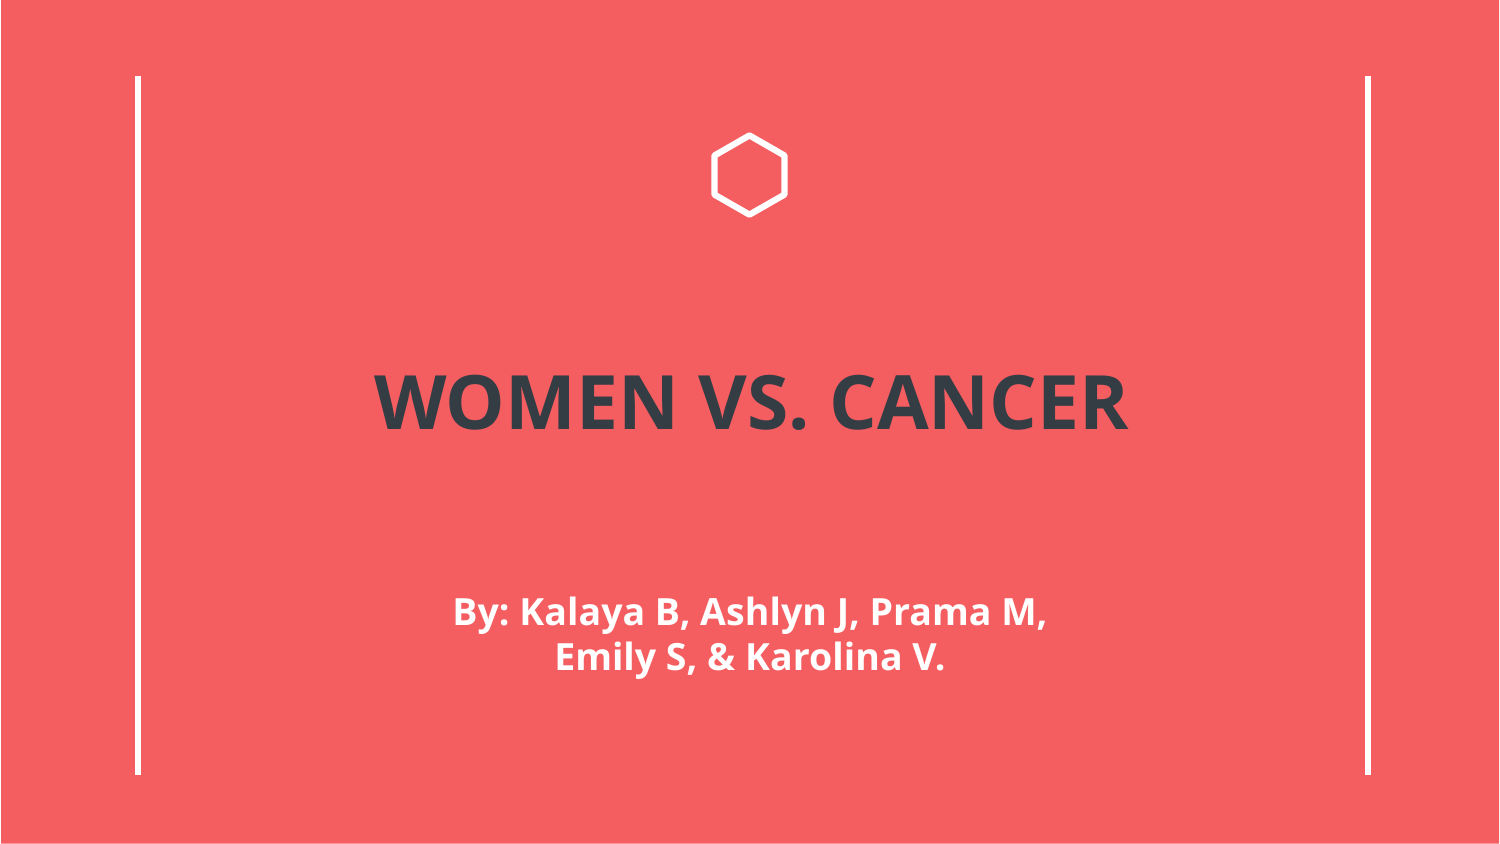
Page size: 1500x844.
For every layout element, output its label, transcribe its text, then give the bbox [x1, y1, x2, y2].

title WOMEN VS. CANCER [308, 237, 1195, 561]
subtitle By: Kalaya B, Ashlyn J, Prama M, Emily S, & Karolina V. [398, 573, 1102, 703]
